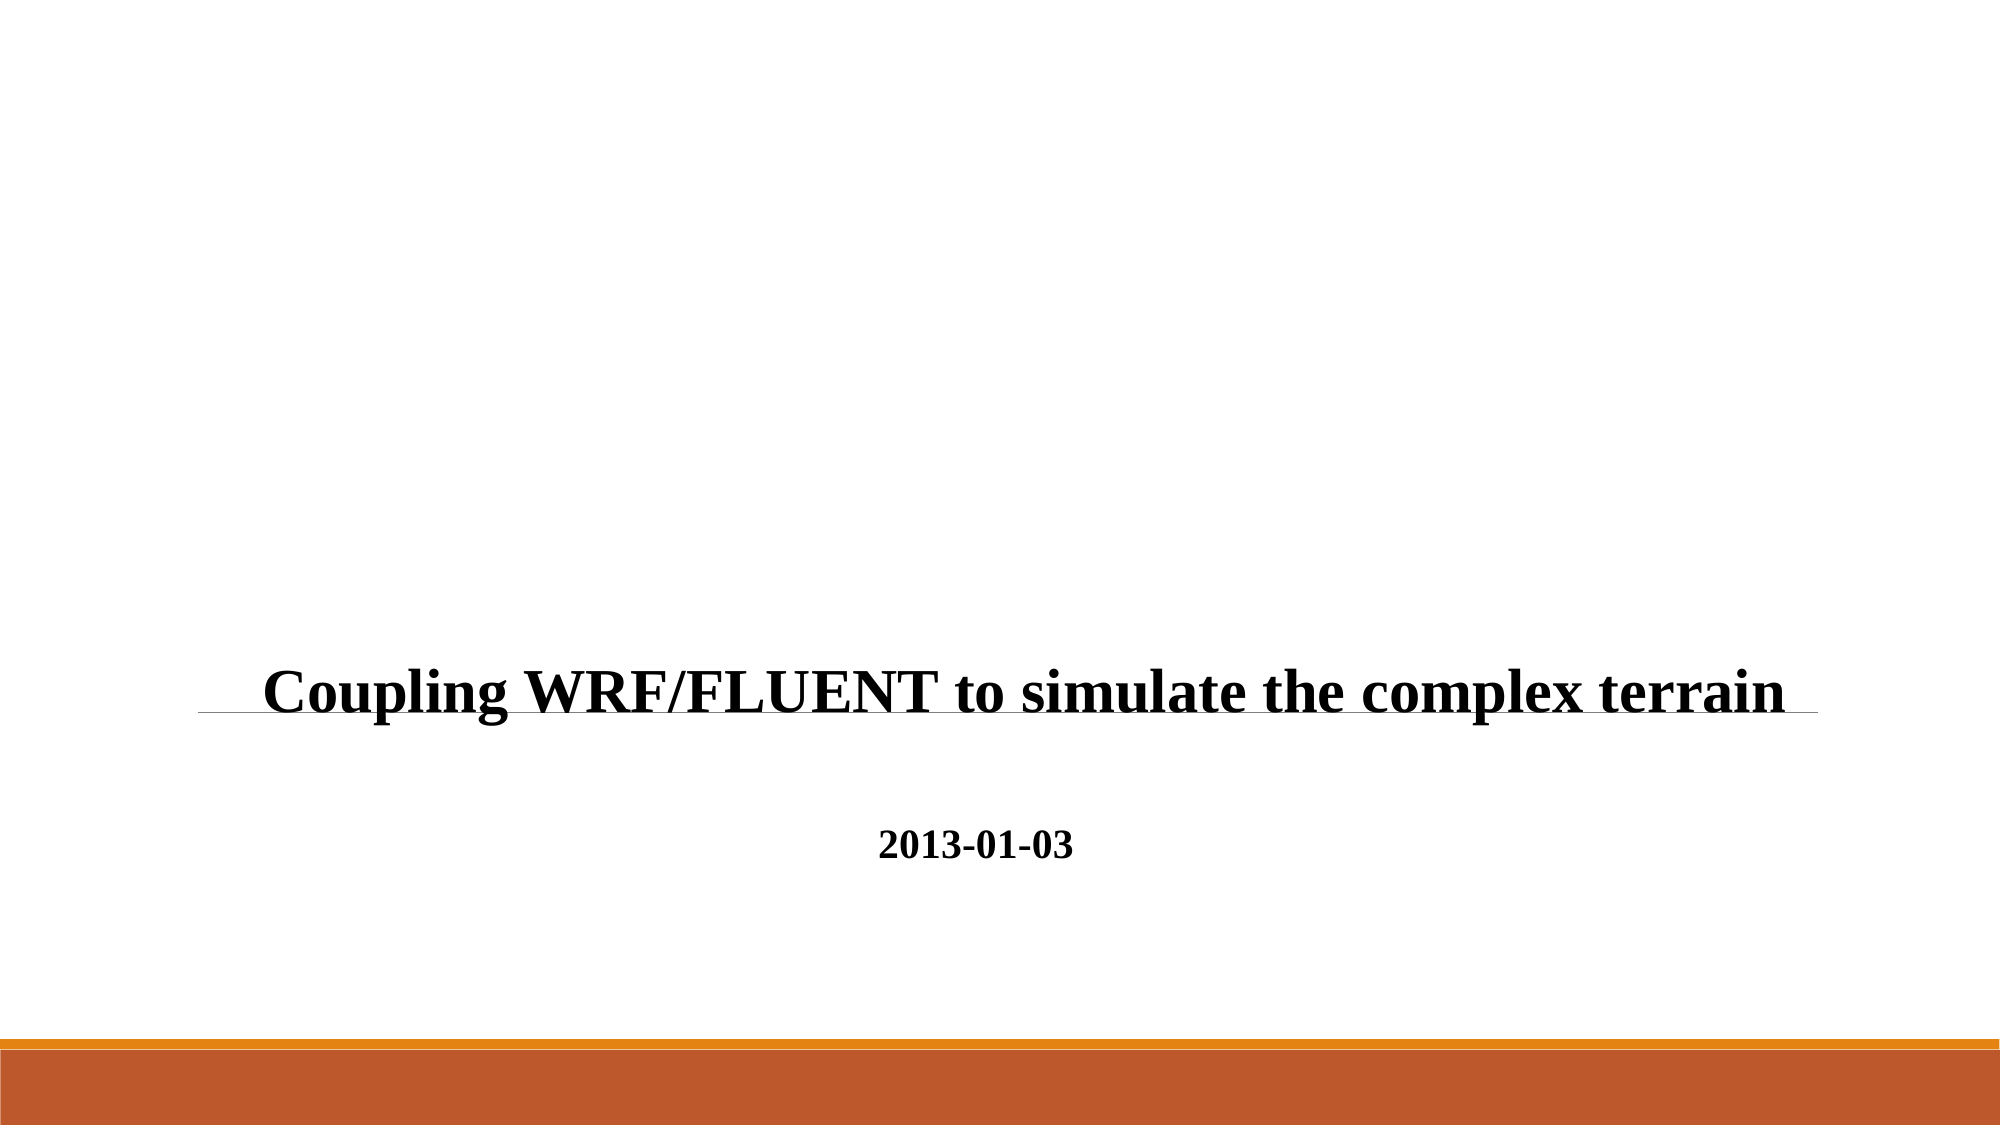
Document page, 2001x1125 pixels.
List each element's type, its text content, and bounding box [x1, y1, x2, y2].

text_box 2013-01-03 [790, 809, 1162, 875]
text_box Coupling WRF/FLUENT to simulate the complex terrain [247, 642, 1843, 733]
